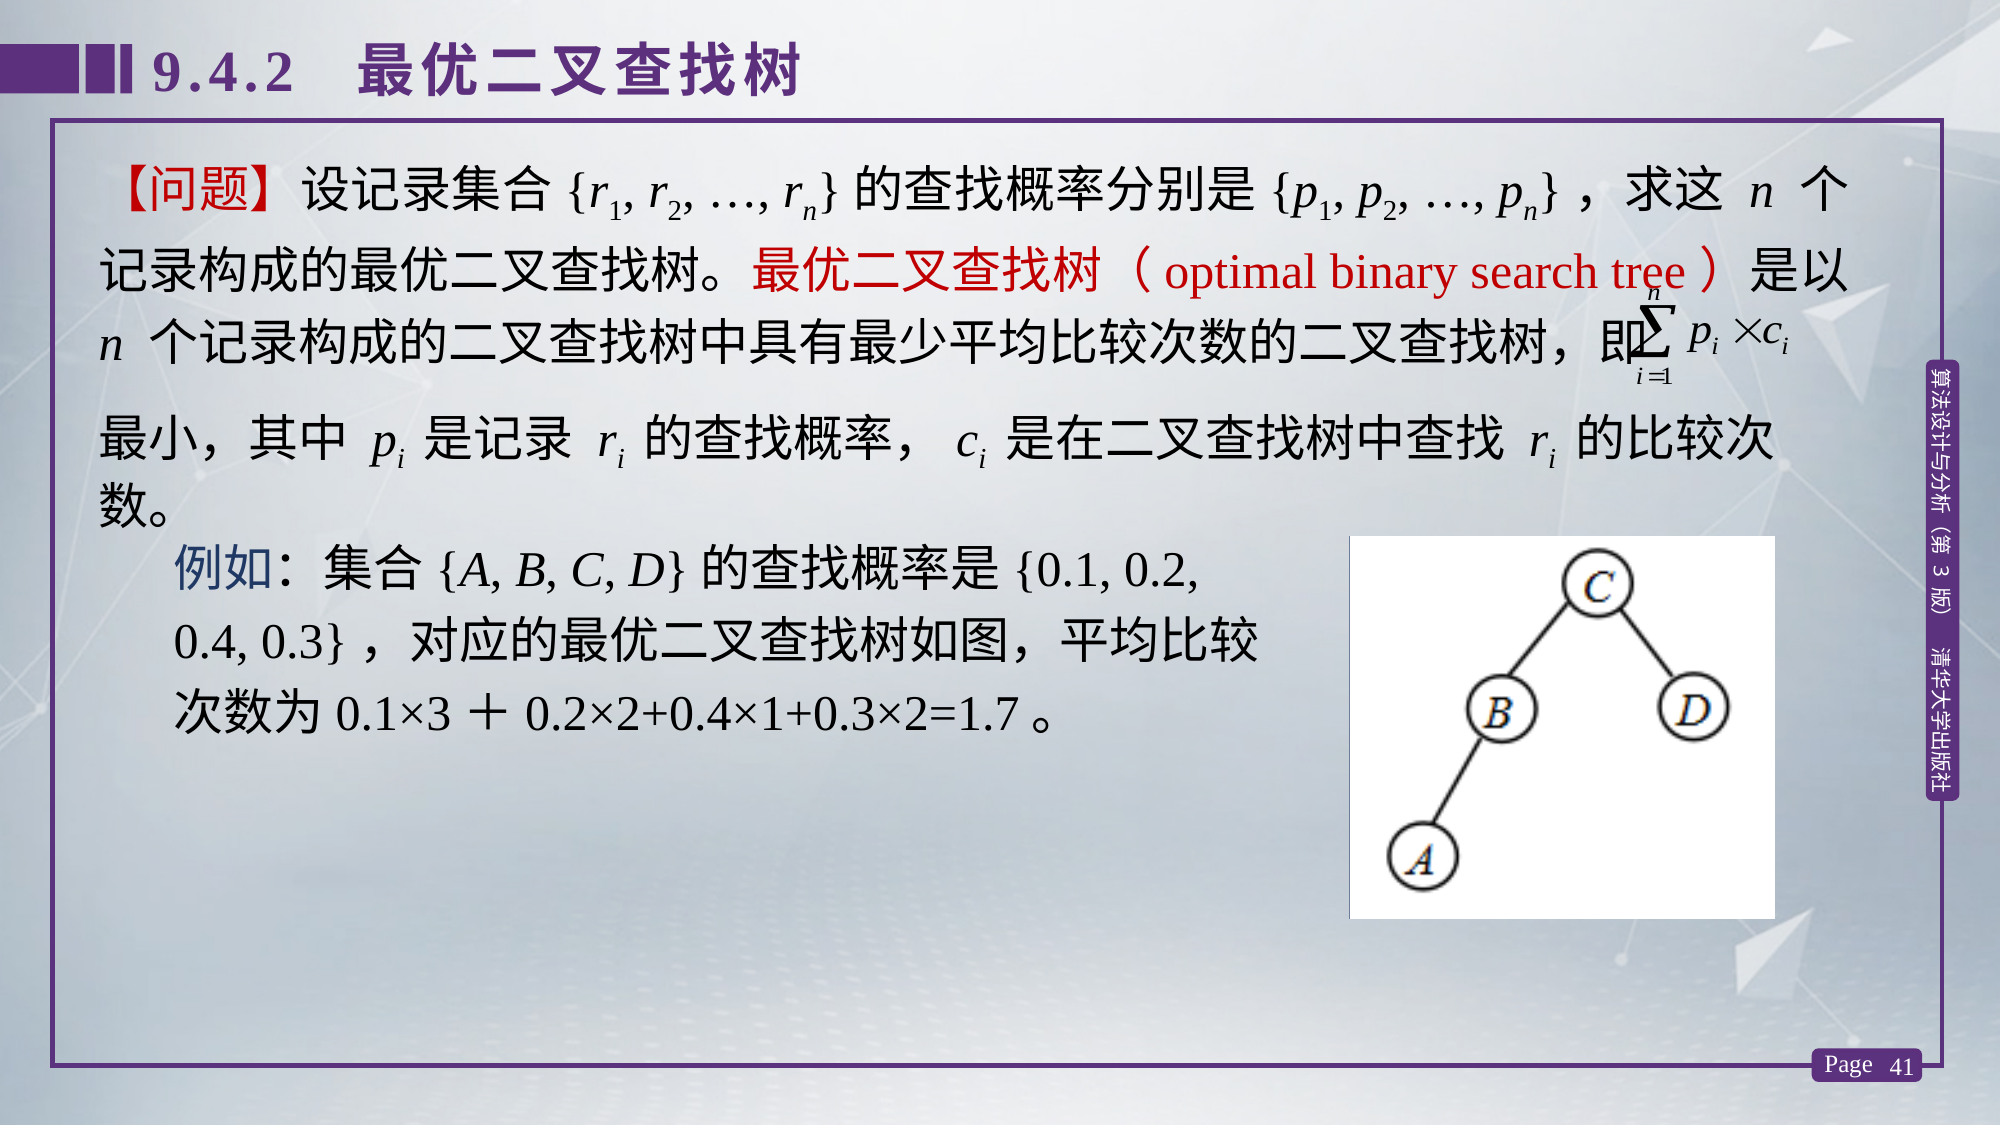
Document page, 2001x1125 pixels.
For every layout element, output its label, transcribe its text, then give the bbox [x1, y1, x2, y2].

text_box 【问题】设记录集合{r1, r2, …, rn}的查找概率分别是{p1, p2, …, pn}，求这 n 个记录构成的最优二叉查找树。最优二叉查找树（optimal binary search tree）是以 n 个记录构成的二叉查找树中具有最少平均比较次数的二叉查找树，即 [83, 136, 1865, 378]
text_box 9.4.2 最优二叉查找树 [137, 26, 1435, 111]
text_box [1623, 272, 1802, 394]
text_box 例如：集合{A, B, C, D}的查找概率是{0.1, 0.2, 0.4, 0.3}，对应的最优二叉查找树如图，平均比较次数为0.1×3＋0.2×2+0.4×1+0.3×2=1.7。 [158, 517, 1293, 749]
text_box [1349, 536, 1775, 919]
picture [0, 0, 2000, 1125]
text_box 最小，其中 pi 是记录 ri 的查找概率，ci 是在二叉查找树中查找 ri 的比较次数。 [83, 398, 1836, 542]
